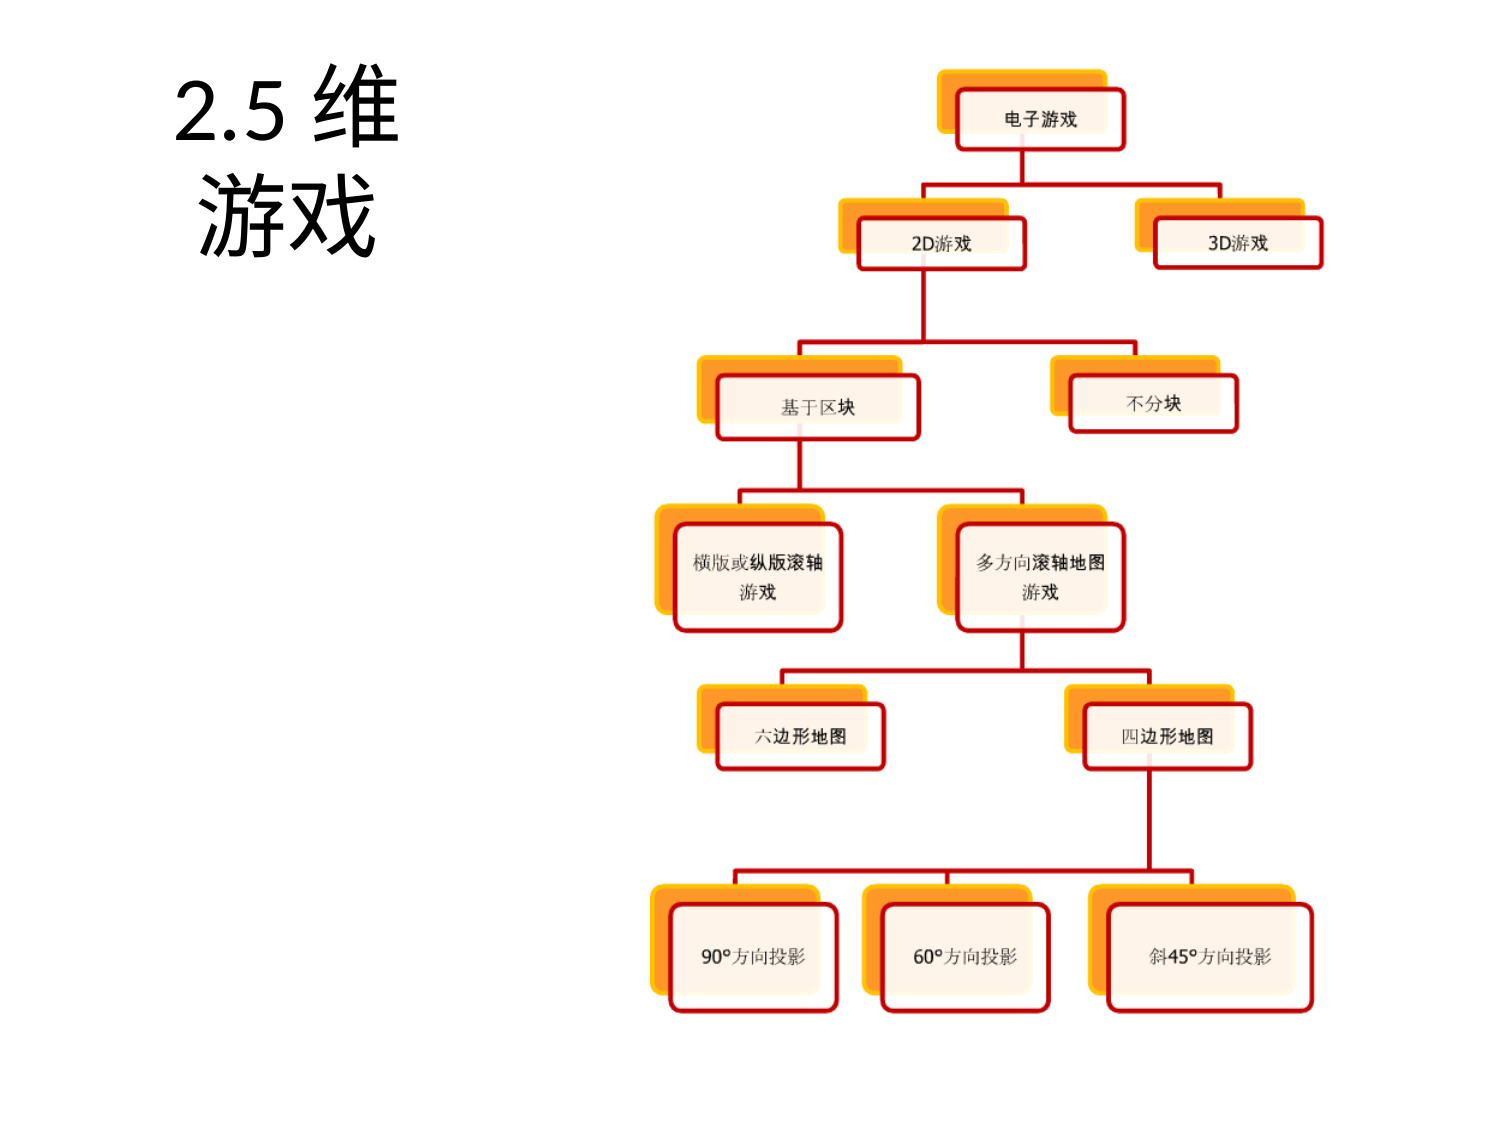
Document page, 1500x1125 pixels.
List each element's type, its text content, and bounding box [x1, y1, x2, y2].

title 2.5维游戏 [150, 112, 425, 205]
picture [649, 49, 1338, 1032]
